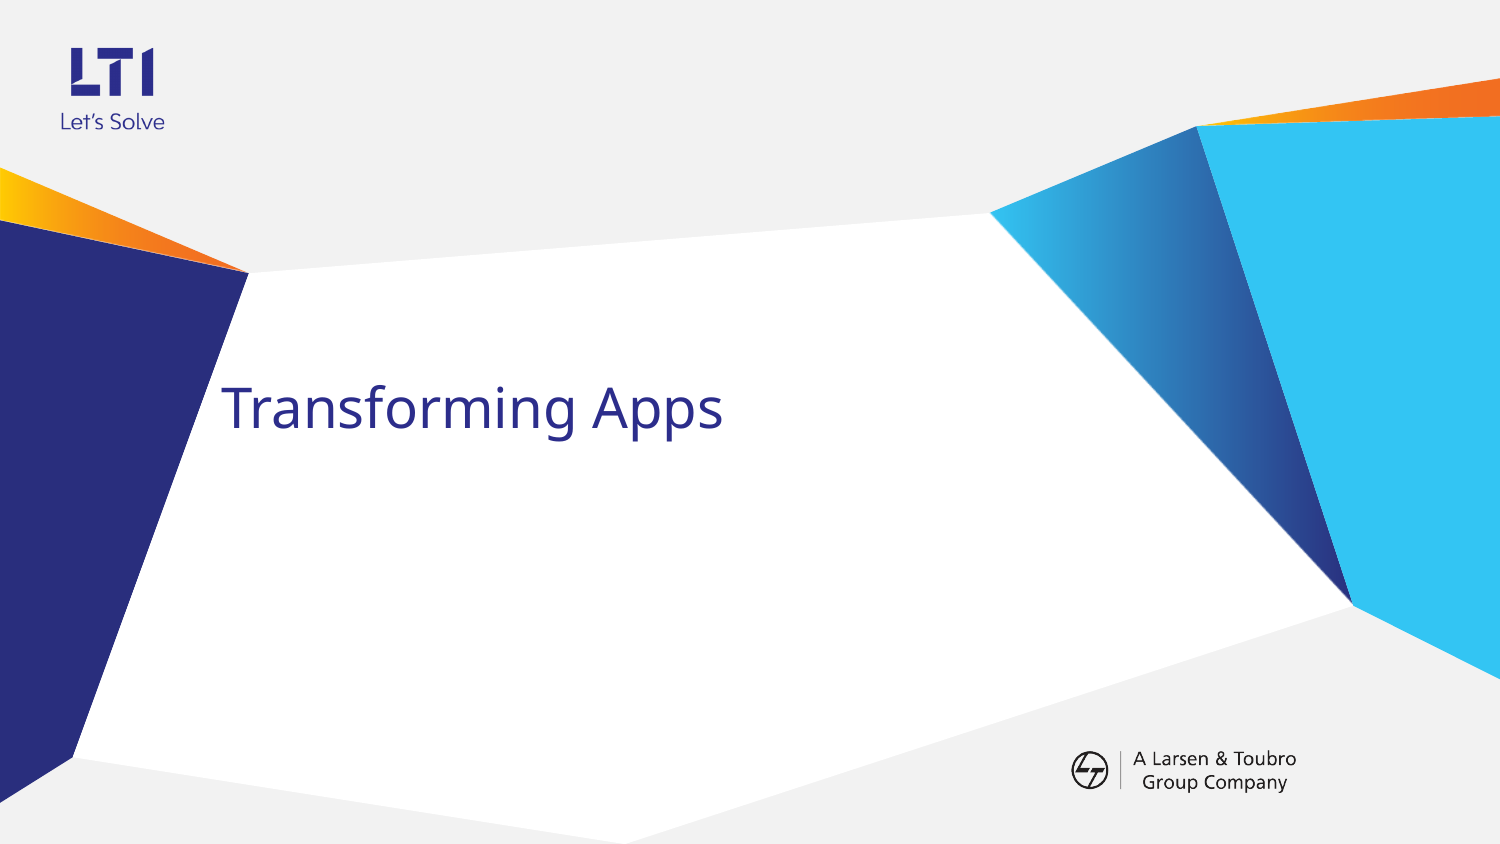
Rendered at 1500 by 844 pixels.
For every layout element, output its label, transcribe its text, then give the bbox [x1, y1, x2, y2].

picture [1071, 750, 1296, 793]
title Transforming Apps [220, 372, 1134, 441]
picture [44, 34, 181, 143]
